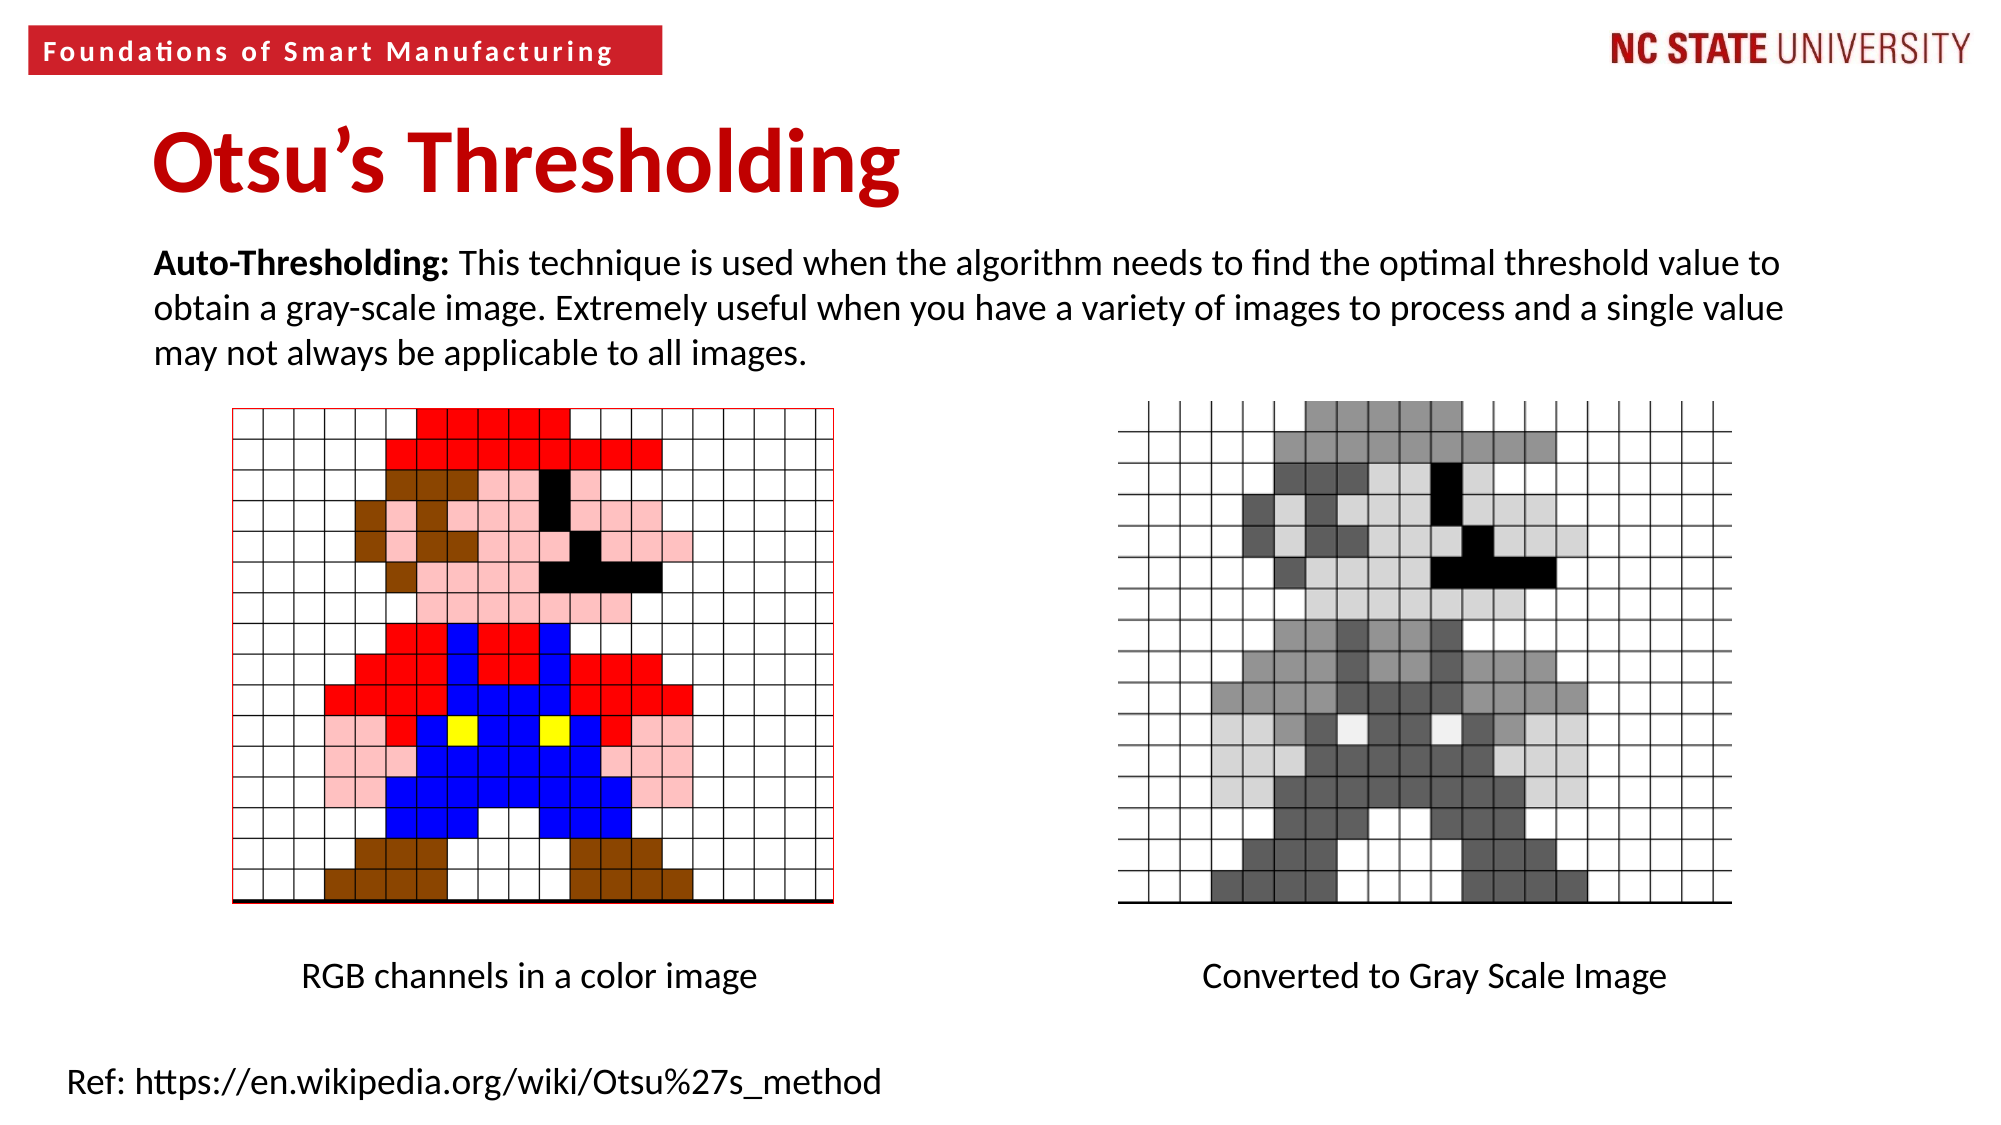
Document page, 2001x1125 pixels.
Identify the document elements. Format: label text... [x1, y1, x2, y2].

picture [1609, 30, 1974, 68]
picture [1118, 401, 1733, 904]
text_box Otsu’s Thresholding [137, 106, 1863, 225]
text_box Converted to Gray Scale Image [1187, 943, 1717, 1003]
text_box Auto-Thresholding: This technique is used when the algorithm needs to find the optimal threshold value to obtain a gray-scale image. Extremely useful when you have a variety of images to process and a single value may not always be applicable to all images. [138, 230, 1863, 381]
picture [232, 408, 835, 904]
text_box Ref: https://en.wikipedia.org/wiki/Otsu%27s_method [51, 1049, 899, 1110]
text_box RGB channels in a color image [286, 943, 816, 1003]
